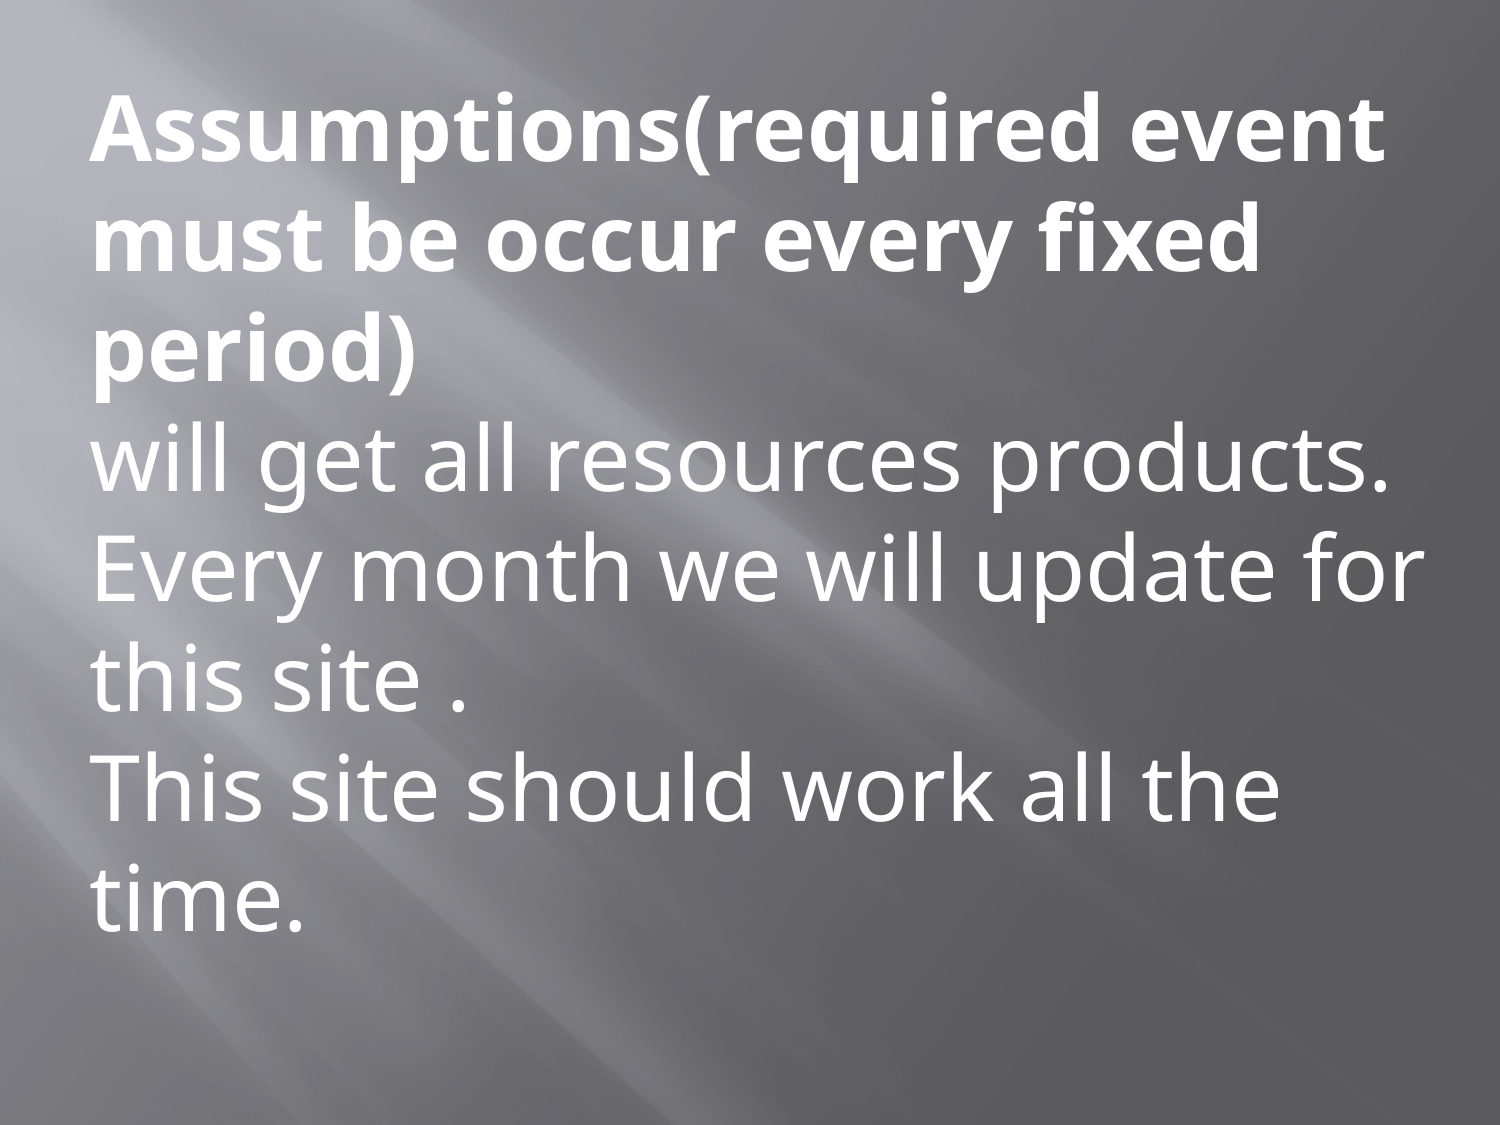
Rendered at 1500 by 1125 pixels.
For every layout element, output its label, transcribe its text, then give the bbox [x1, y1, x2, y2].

text_box Assumptions(required event must be occur every fixed period) will get all resources products. Every month we will update for this site . This site should work all the time. [75, 62, 1450, 957]
